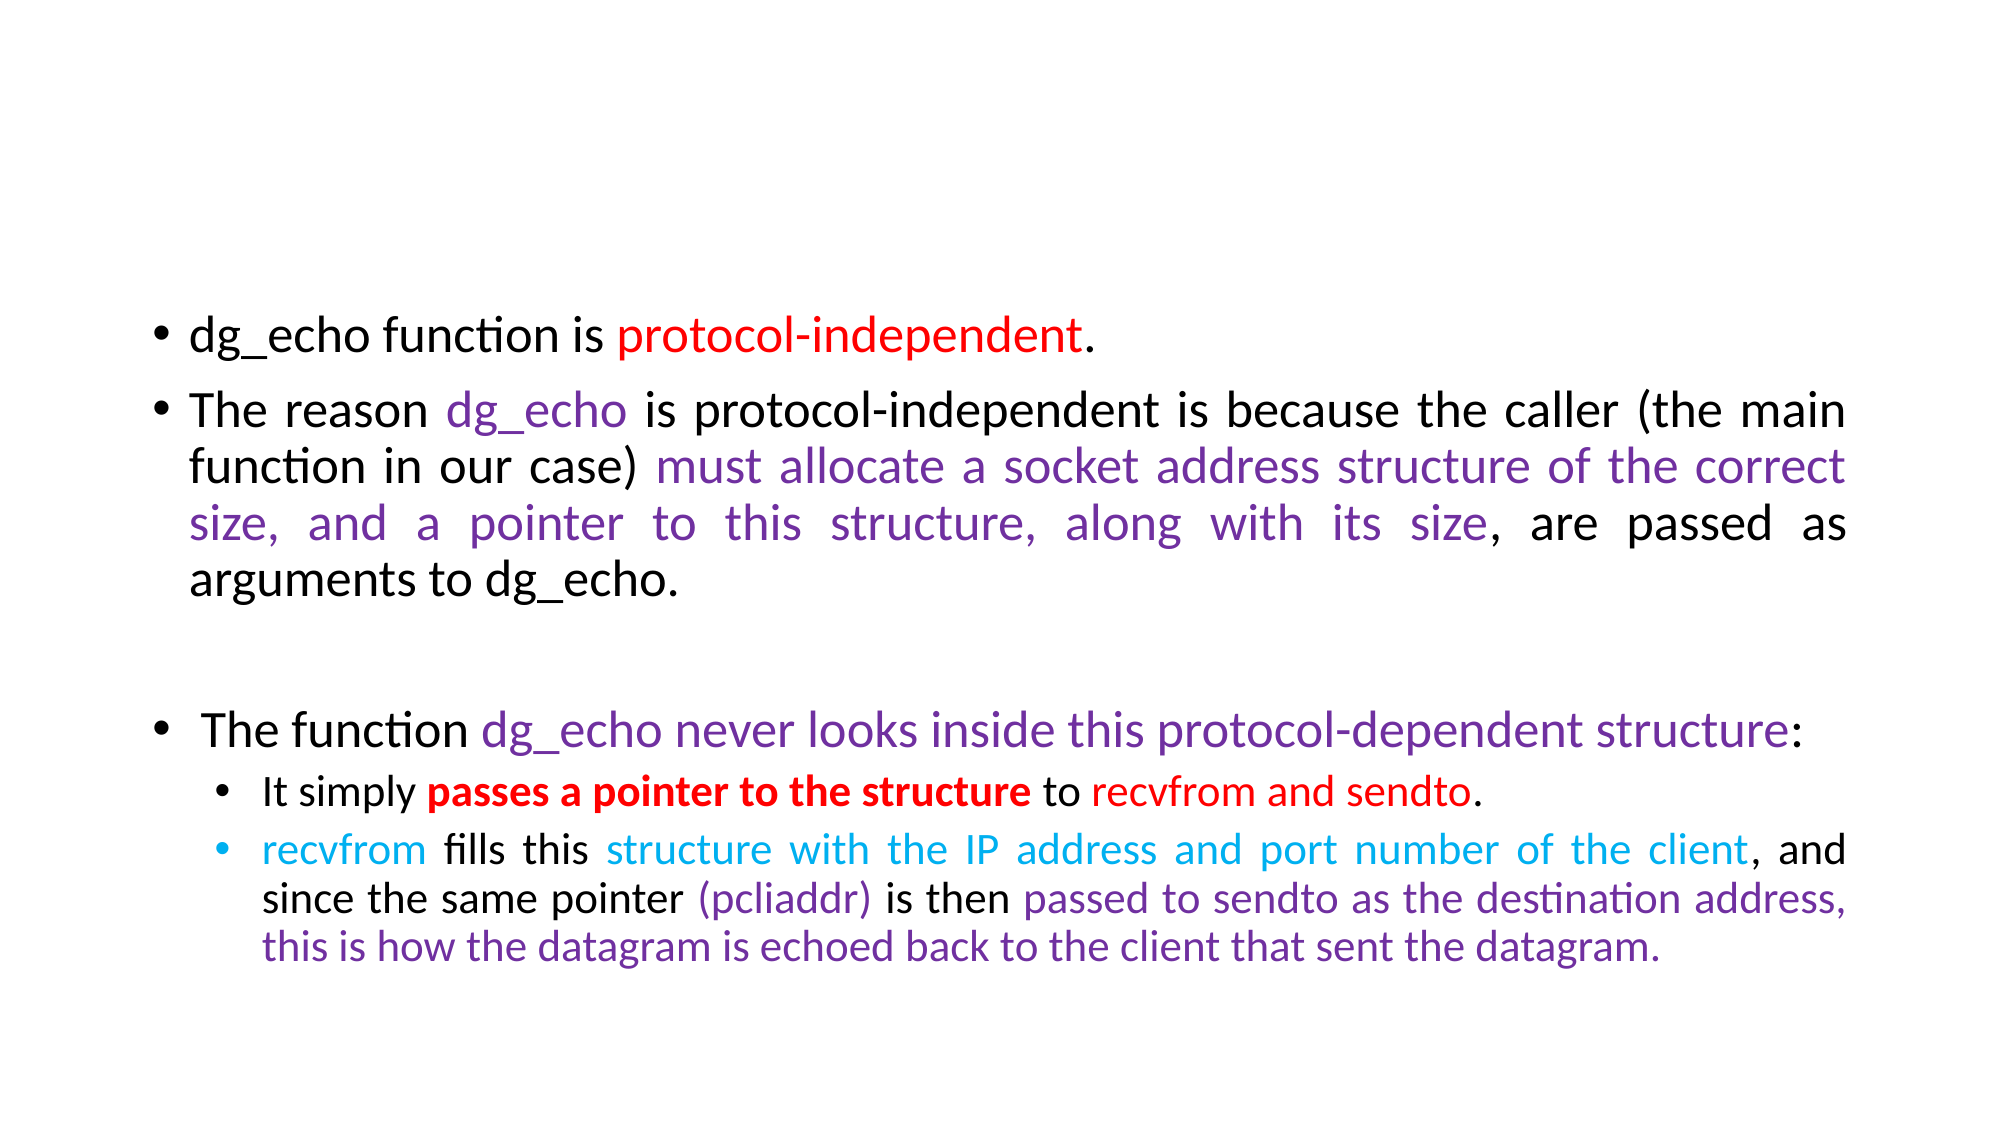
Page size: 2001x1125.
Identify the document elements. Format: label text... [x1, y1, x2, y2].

list dg_echo function is protocol-independent. The reason dg_echo is protocol-independent is because the caller (the main function in our case) must allocate a socket address structure of the correct size, and a pointer to this structure, along with its size, are passed as arguments to dg_echo. The function dg_echo never looks inside this protocol-dependent structure: It simply passes a pointer to the structure to recvfrom and sendto. recvfrom fills this structure with the IP address and port number of the client, and since the same pointer (pcliaddr) is then passed to sendto as the destination address, this is how the datagram is echoed back to the client that sent the datagram. [137, 299, 1863, 1014]
